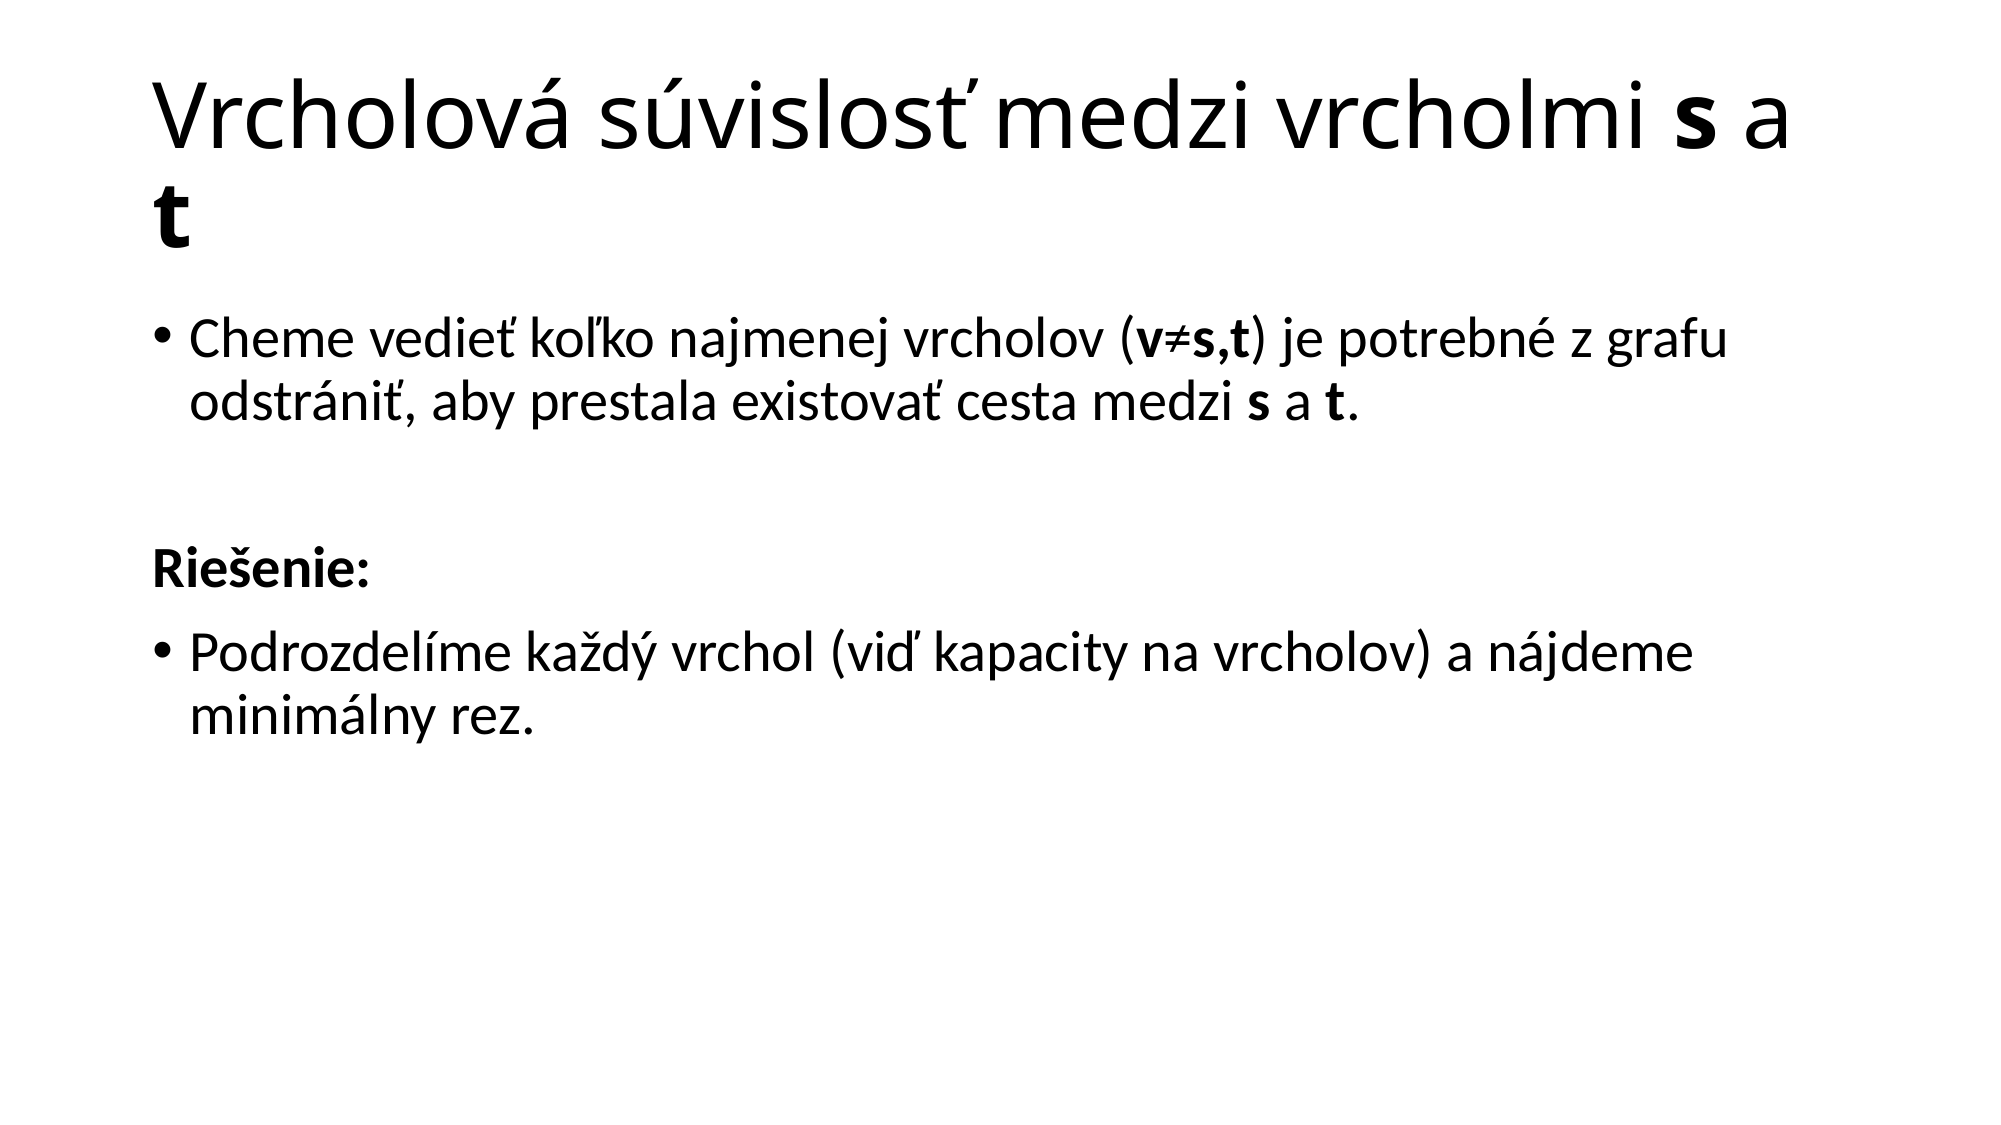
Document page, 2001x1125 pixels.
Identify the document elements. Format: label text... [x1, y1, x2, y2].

list Cheme vedieť koľko najmenej vrcholov (v≠s,t) je potrebné z grafu odstrániť, aby prestala existovať cesta medzi s a t. Riešenie: Podrozdelíme každý vrchol (viď kapacity na vrcholov) a nájdeme minimálny rez. [137, 299, 1863, 1014]
title Vrcholová súvislosť medzi vrcholmi s a t [137, 59, 1863, 278]
